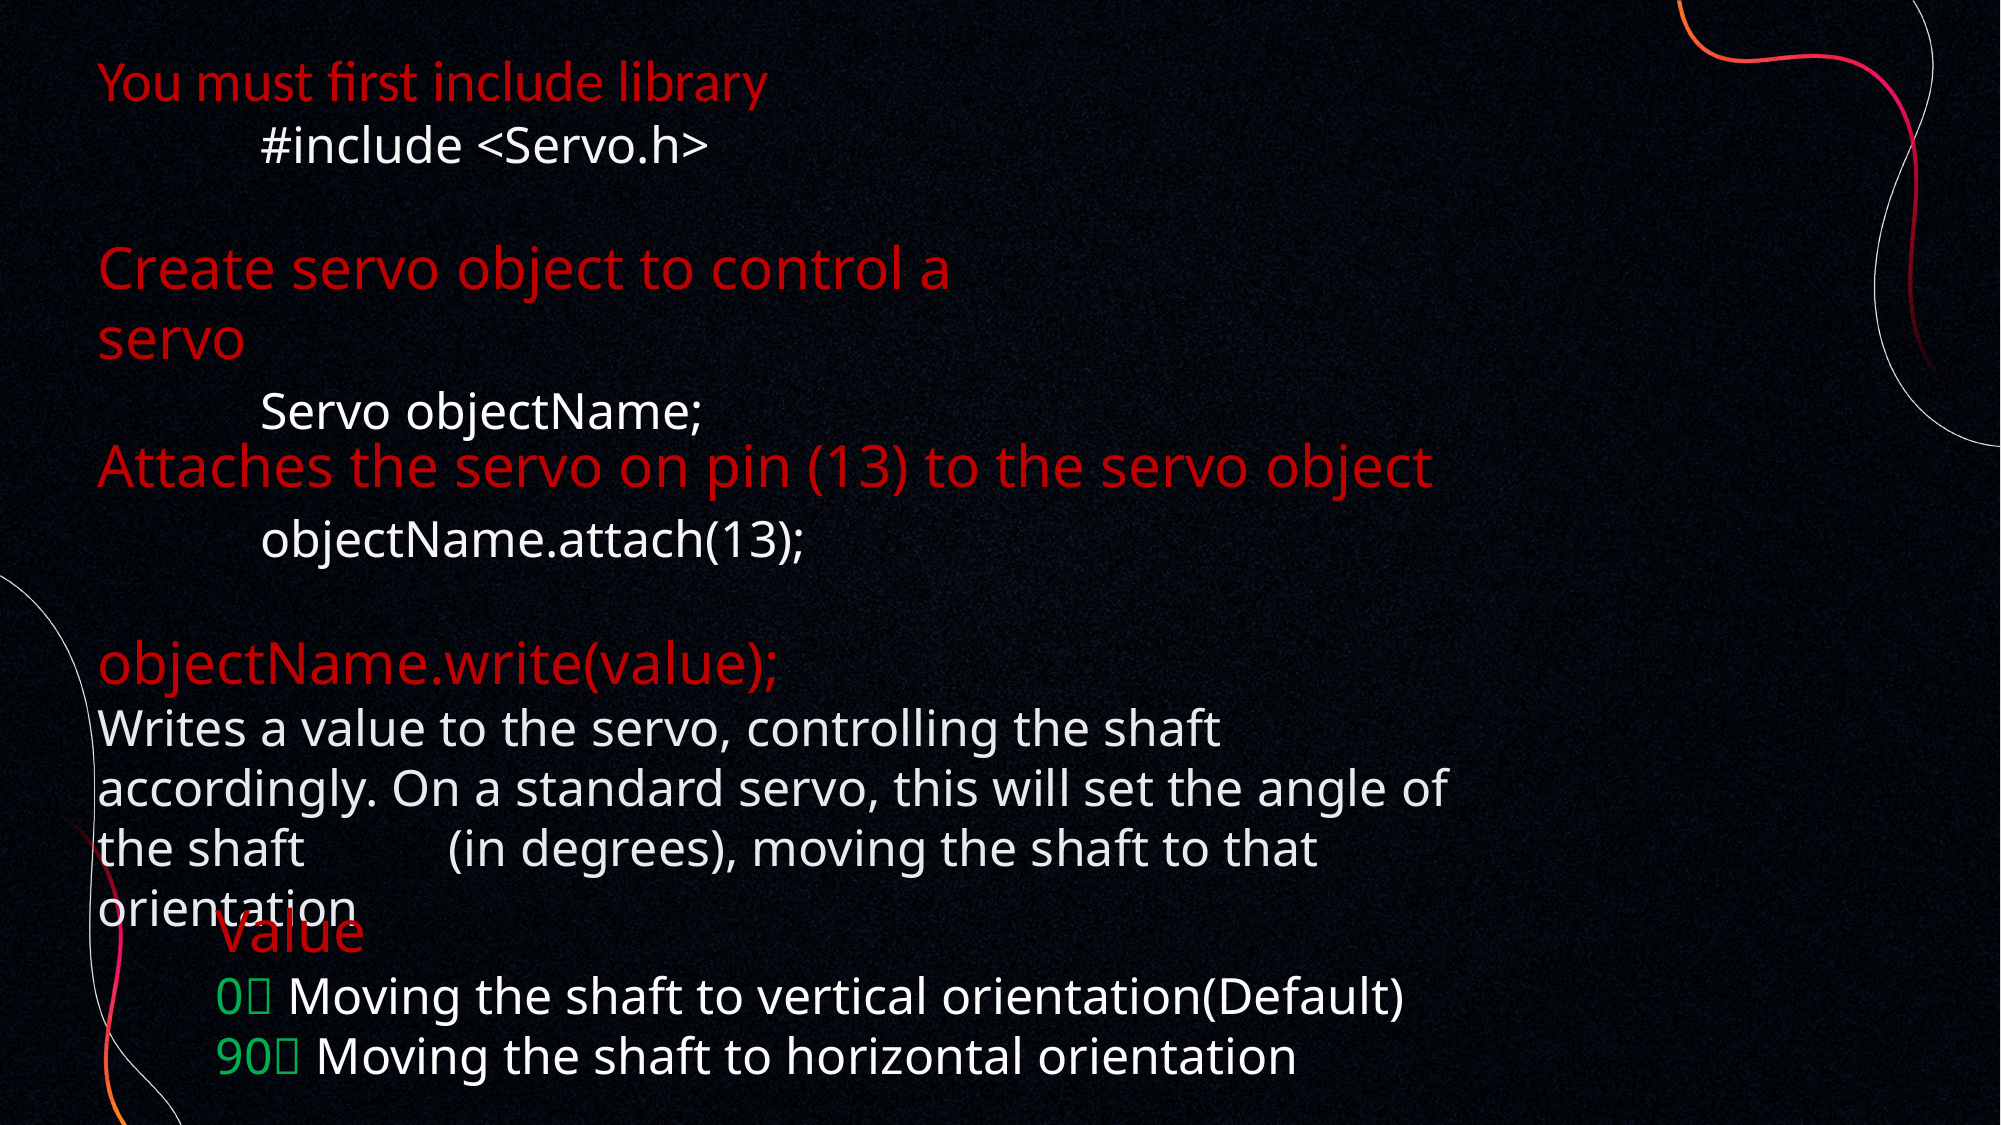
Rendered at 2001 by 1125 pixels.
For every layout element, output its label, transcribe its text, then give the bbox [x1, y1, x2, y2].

text_box You must first include library #include <Servo.h> [82, 36, 973, 181]
text_box objectName.write(value); Writes a value to the servo, controlling the shaft accordingly. On a standard servo, this will set the angle of the shaft (in degrees), moving the shaft to that orientation [82, 619, 1480, 944]
picture [0, 0, 2001, 1125]
text_box Create servo object to control a servo Servo objectName; [82, 223, 1124, 421]
text_box Value 0 Moving the shaft to vertical orientation(Default) 90 Moving the shaft to horizontal orientation [201, 886, 1480, 1092]
text_box Attaches the servo on pin (13) to the servo object objectName.attach(13); [82, 421, 1480, 576]
